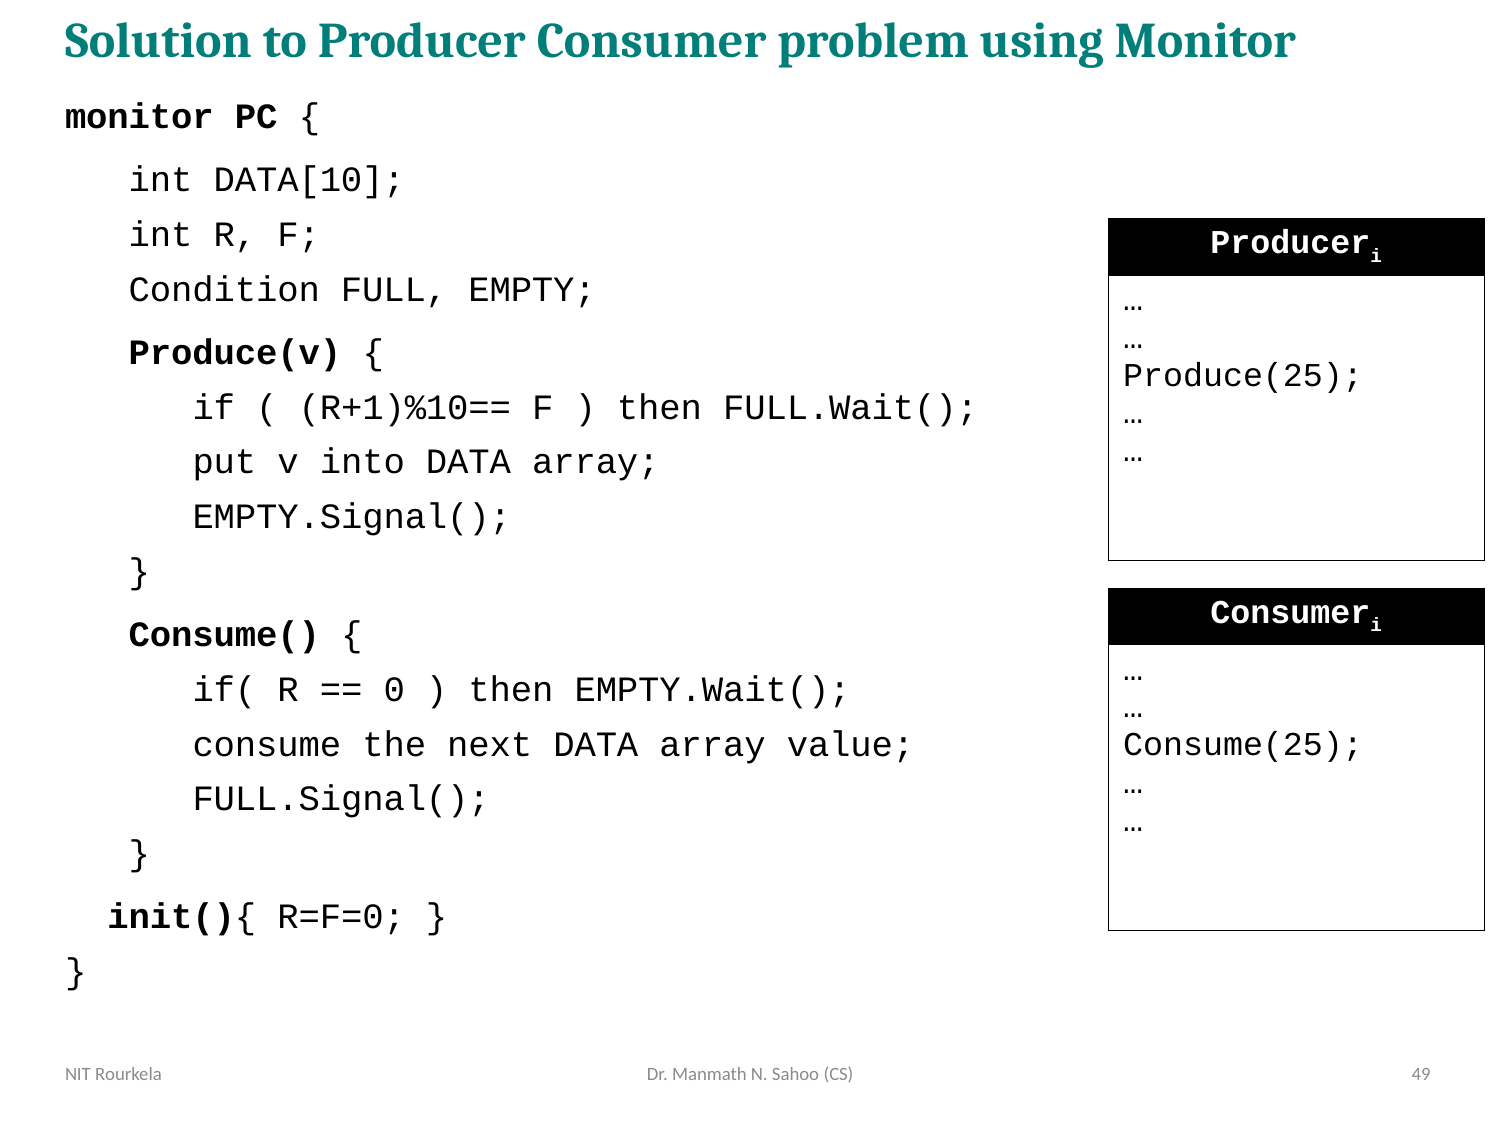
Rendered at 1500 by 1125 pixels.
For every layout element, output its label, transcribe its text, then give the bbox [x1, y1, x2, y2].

slide_number 49 [1089, 1042, 1446, 1103]
slide_number NIT Rourkela [50, 1042, 441, 1103]
table_cell … … Consume(25); … … [1109, 645, 1484, 930]
table_header Produceri [1109, 219, 1484, 275]
list monitor PC { int DATA[10]; int R, F; Condition FULL, EMPTY; Produce(v) { if ( (R+1)%10== F ) then FULL.Wait(); put v into DATA array; EMPTY.Signal(); } Consume() { if( R == 0 ) then EMPTY.Wait(); consume the next DATA array value; FULL.Signal(); } init(){ R=F=0; } } [50, 77, 1446, 1014]
table_header Consumeri [1109, 589, 1484, 644]
footer Dr. Manmath N. Sahoo (CS) [496, 1042, 1004, 1103]
table_cell … … Produce(25); … … [1109, 276, 1484, 560]
title Solution to Producer Consumer problem using Monitor [50, 5, 1446, 77]
